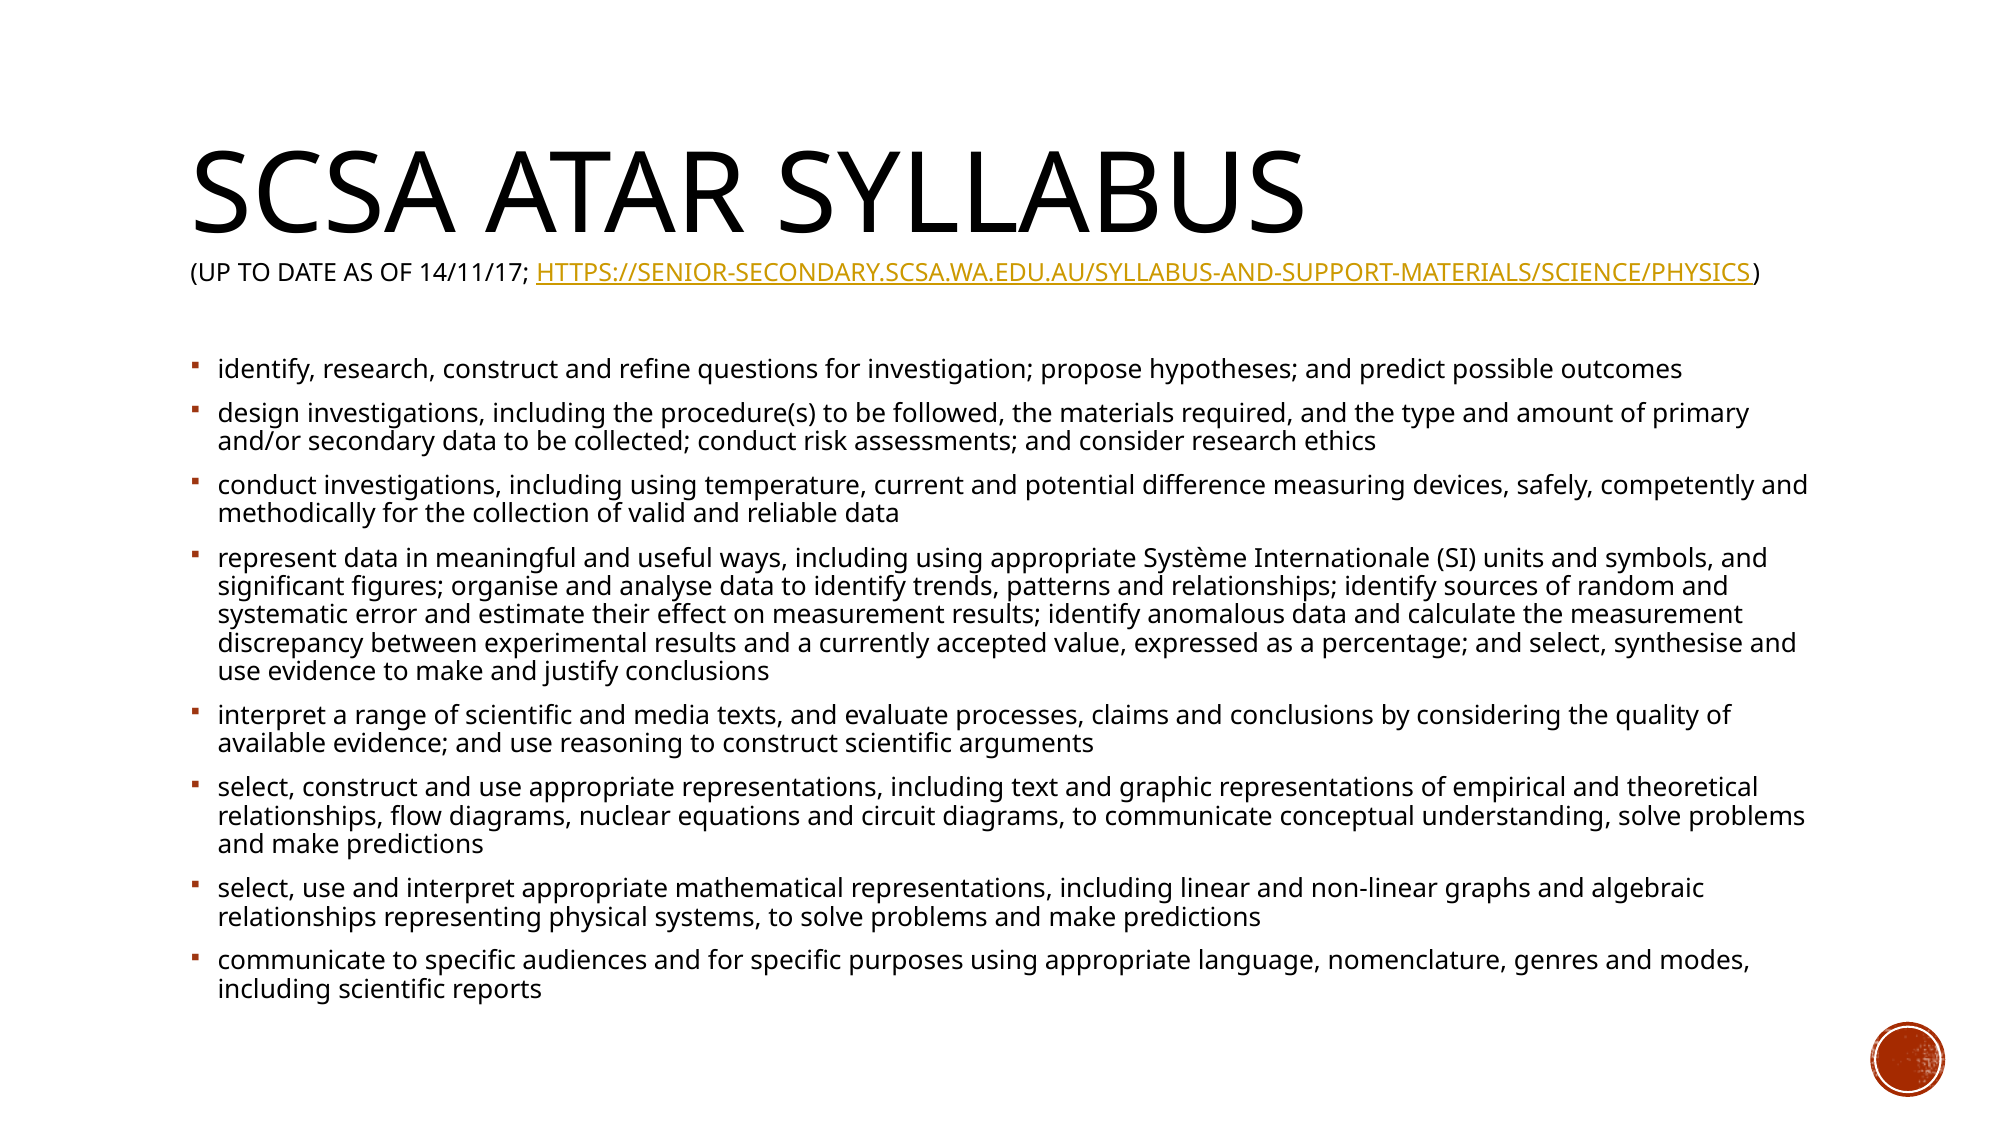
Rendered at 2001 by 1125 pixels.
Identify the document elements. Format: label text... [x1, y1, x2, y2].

list identify, research, construct and refine questions for investigation; propose hypotheses; and predict possible outcomes design investigations, including the procedure(s) to be followed, the materials required, and the type and amount of primary and/or secondary data to be collected; conduct risk assessments; and consider research ethics conduct investigations, including using temperature, current and potential difference measuring devices, safely, competently and methodically for the collection of valid and reliable data represent data in meaningful and useful ways, including using appropriate Système Internationale (SI) units and symbols, and significant figures; organise and analyse data to identify trends, patterns and relationships; identify sources of random and systematic error and estimate their effect on measurement results; identify anomalous data and calculate the measurement discrepancy between experimental results and a currently accepted value, expressed as a percentage; and select, synthesise and use evidence to make and justify conclusions interpret a range of scientific and media texts, and evaluate processes, claims and conclusions by considering the quality of available evidence; and use reasoning to construct scientific arguments select, construct and use appropriate representations, including text and graphic representations of empirical and theoretical relationships, flow diagrams, nuclear equations and circuit diagrams, to communicate conceptual understanding, solve problems and make predictions select, use and interpret appropriate mathematical representations, including linear and non-linear graphs and algebraic relationships representing physical systems, to solve problems and make predictions communicate to specific audiences and for specific purposes using appropriate language, nomenclature, genres and modes, including scientific reports [175, 348, 1826, 1013]
title SCSA ATAR Syllabus (up to date as of 14/11/17; https://senior-secondary.scsa.wa.edu.au/syllabus-and-support-materials/science/physics) [175, 79, 1826, 344]
